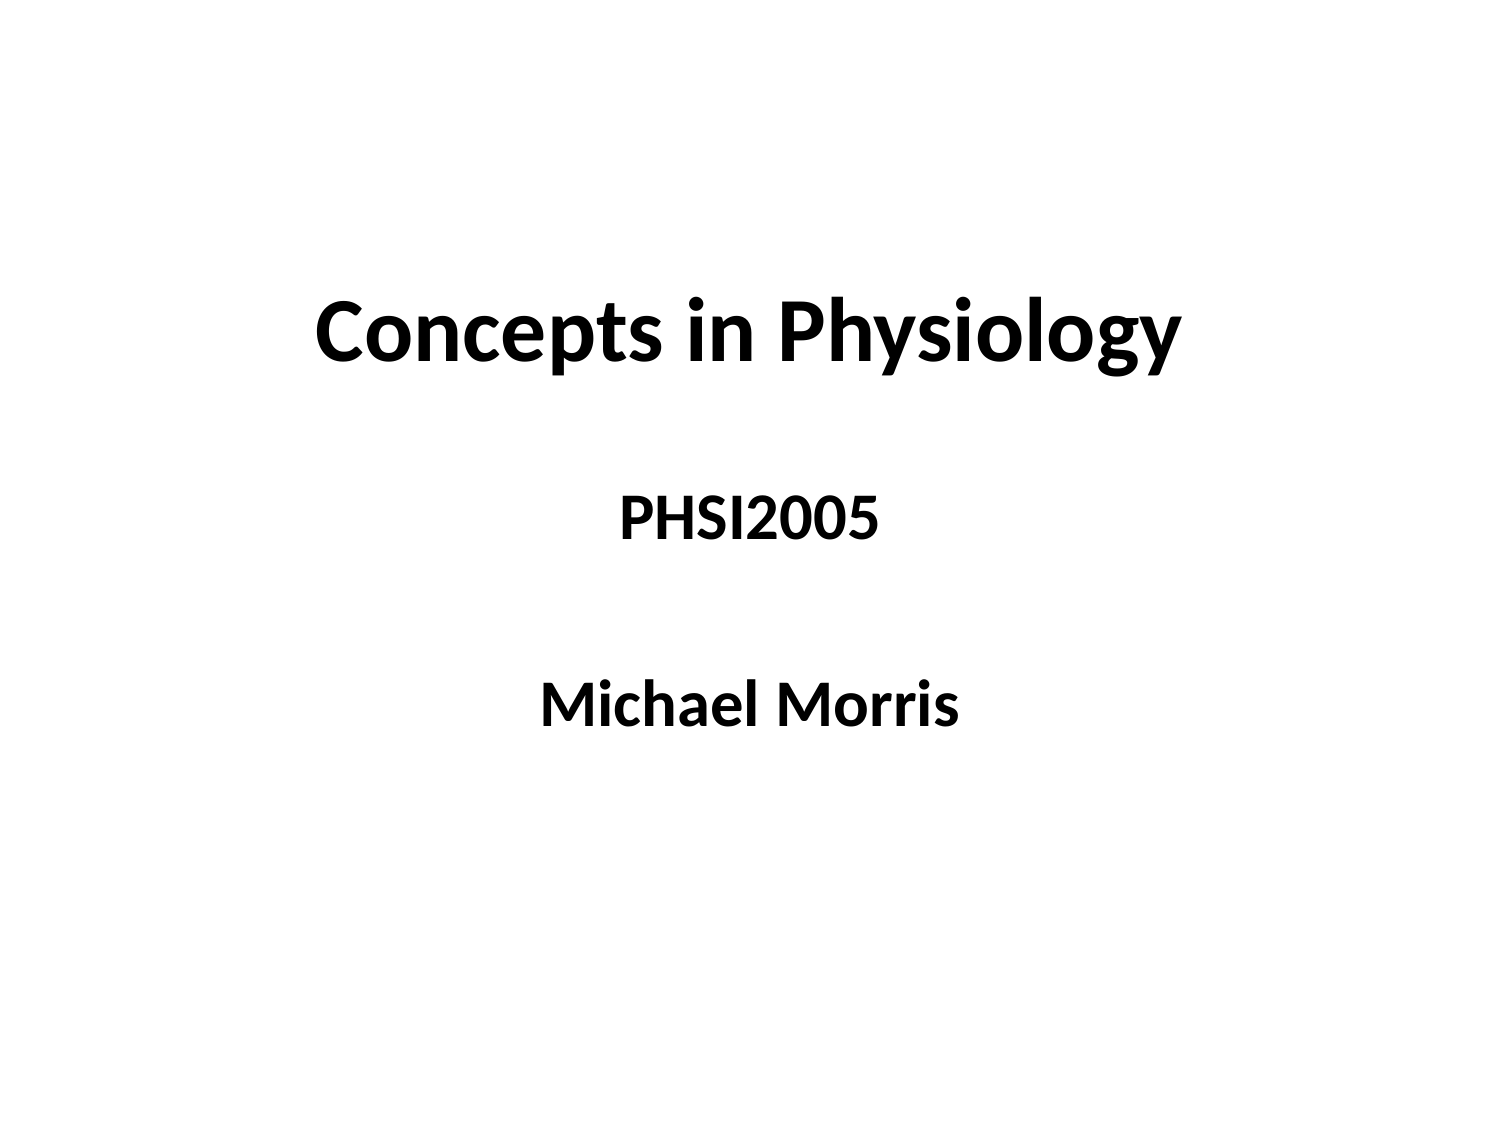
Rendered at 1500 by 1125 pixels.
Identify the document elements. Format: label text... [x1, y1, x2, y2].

list Concepts in Physiology PHSI2005 Michael Morris [75, 262, 1425, 1005]
